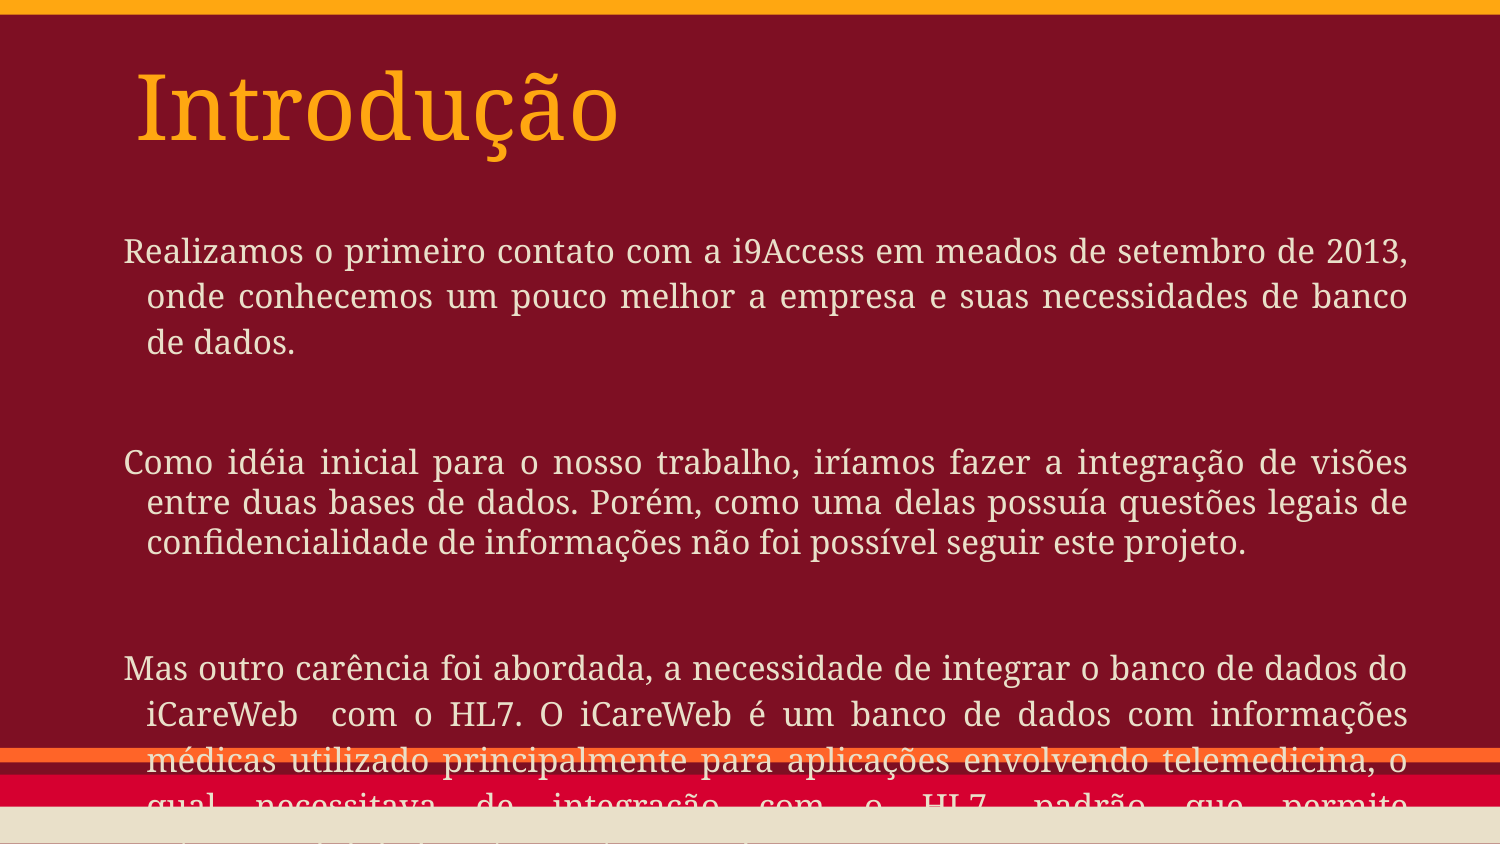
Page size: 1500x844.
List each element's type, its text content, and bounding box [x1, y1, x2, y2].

list Realizamos o primeiro contato com a i9Access em meados de setembro de 2013, onde conhecemos um pouco melhor a empresa e suas necessidades de banco de dados. Como idéia inicial para o nosso trabalho, iríamos fazer a integração de visões entre duas bases de dados. Porém, como uma delas possuía questões legais de confidencialidade de informações não foi possível seguir este projeto. Mas outro carência foi abordada, a necessidade de integrar o banco de dados do iCareWeb com o HL7. O iCareWeb é um banco de dados com informações médicas utilizado principalmente para aplicações envolvendo telemedicina, o qual necessitava de integração com o HL7, padrão que permite interoperabilidade entre centrais médicas . [75, 208, 1425, 745]
title Introdução [75, 33, 1425, 175]
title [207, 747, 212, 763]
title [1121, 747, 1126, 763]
